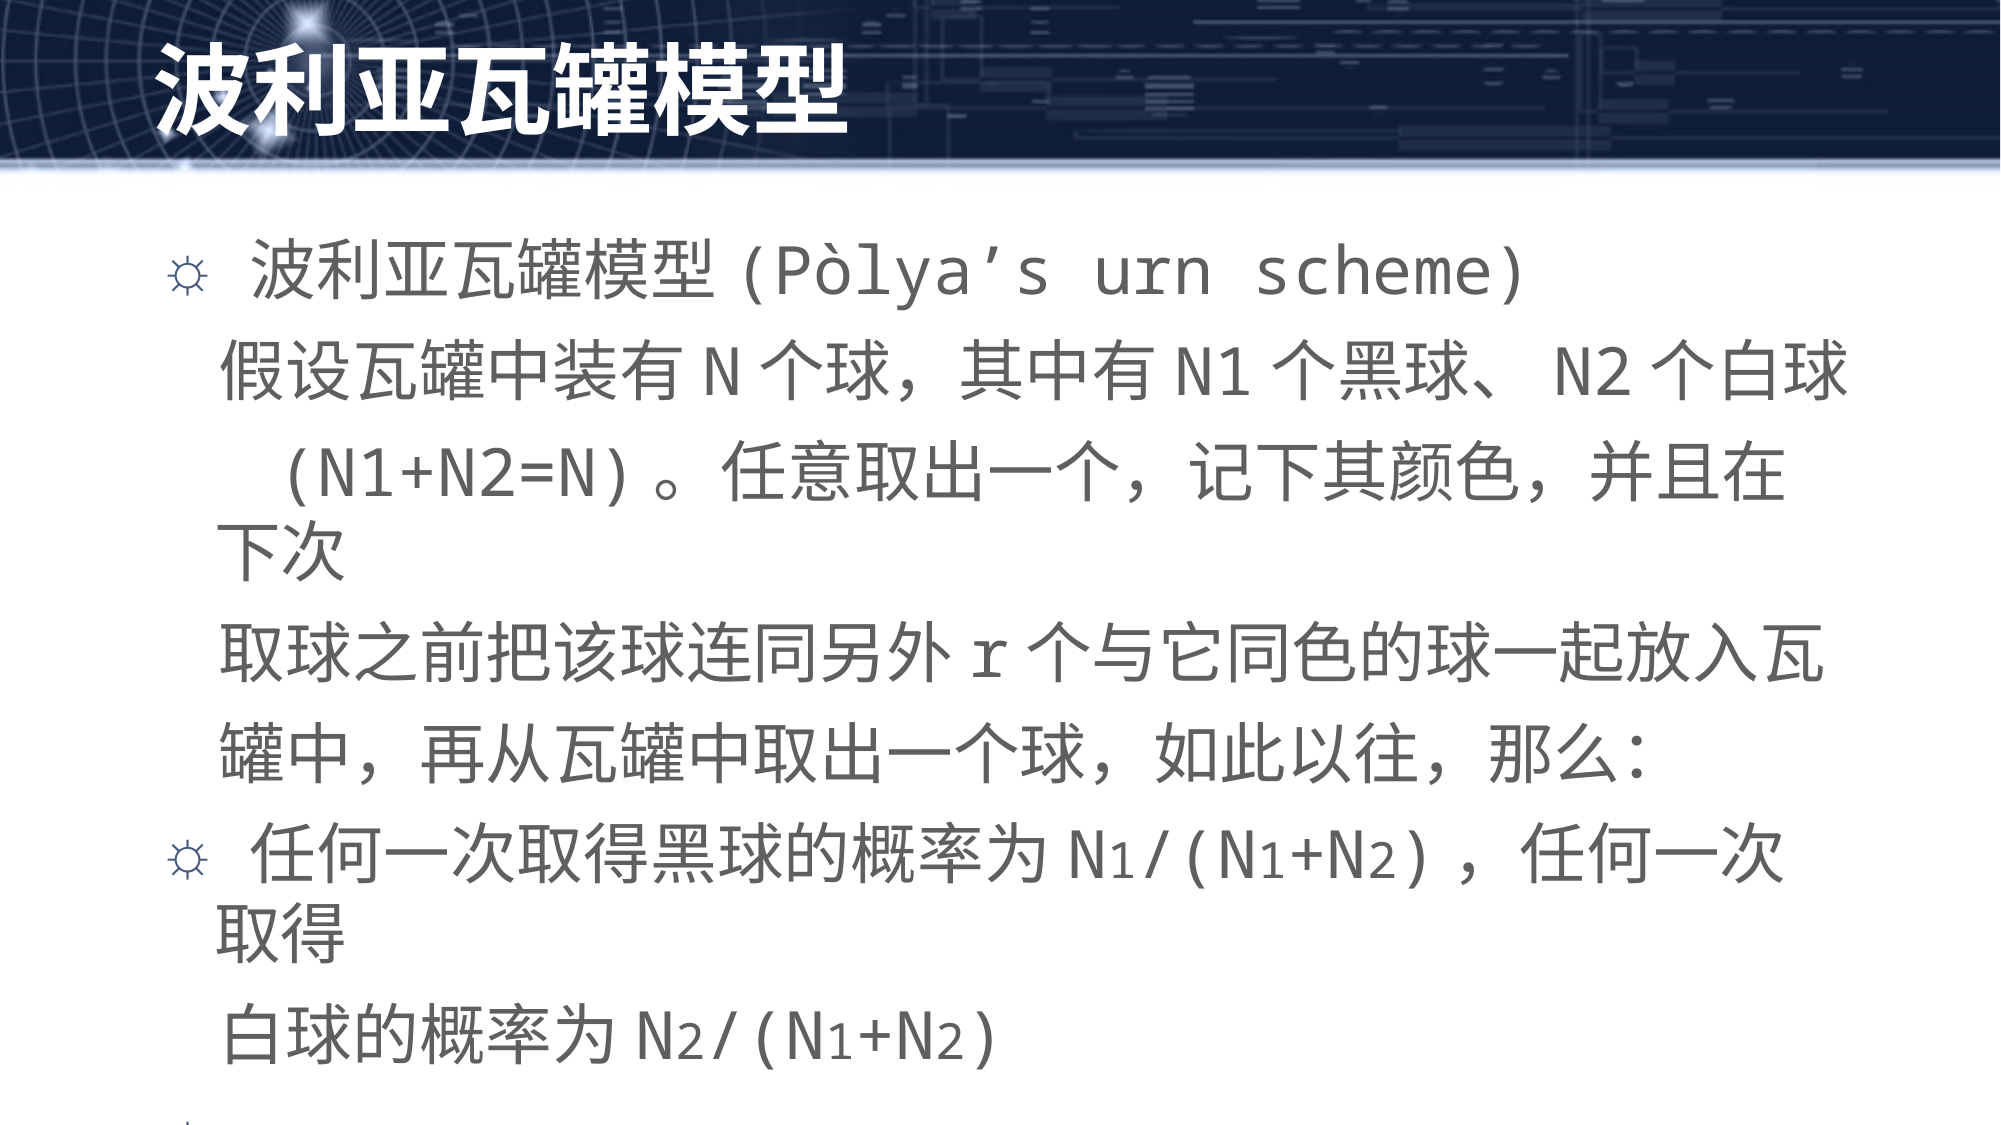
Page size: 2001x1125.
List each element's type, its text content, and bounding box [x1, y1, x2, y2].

list 波利亚瓦罐模型(Pòlya’s urn scheme) 假设瓦罐中装有N个球，其中有N1个黑球、N2个白球 (N1+N2=N)。任意取出一个，记下其颜色，并且在下次 取球之前把该球连同另外r个与它同色的球一起放入瓦 罐中，再从瓦罐中取出一个球，如此以往，那么： 任何一次取得黑球的概率为N1/(N1+N2)，任何一次取得 白球的概率为N2/(N1+N2) 第m次与第n次都取出黑球的概率为N1(N1+r)/N/(N+r) [142, 220, 1869, 1080]
title 波利亚瓦罐模型 [137, 29, 1863, 161]
picture [0, 0, 2001, 1125]
